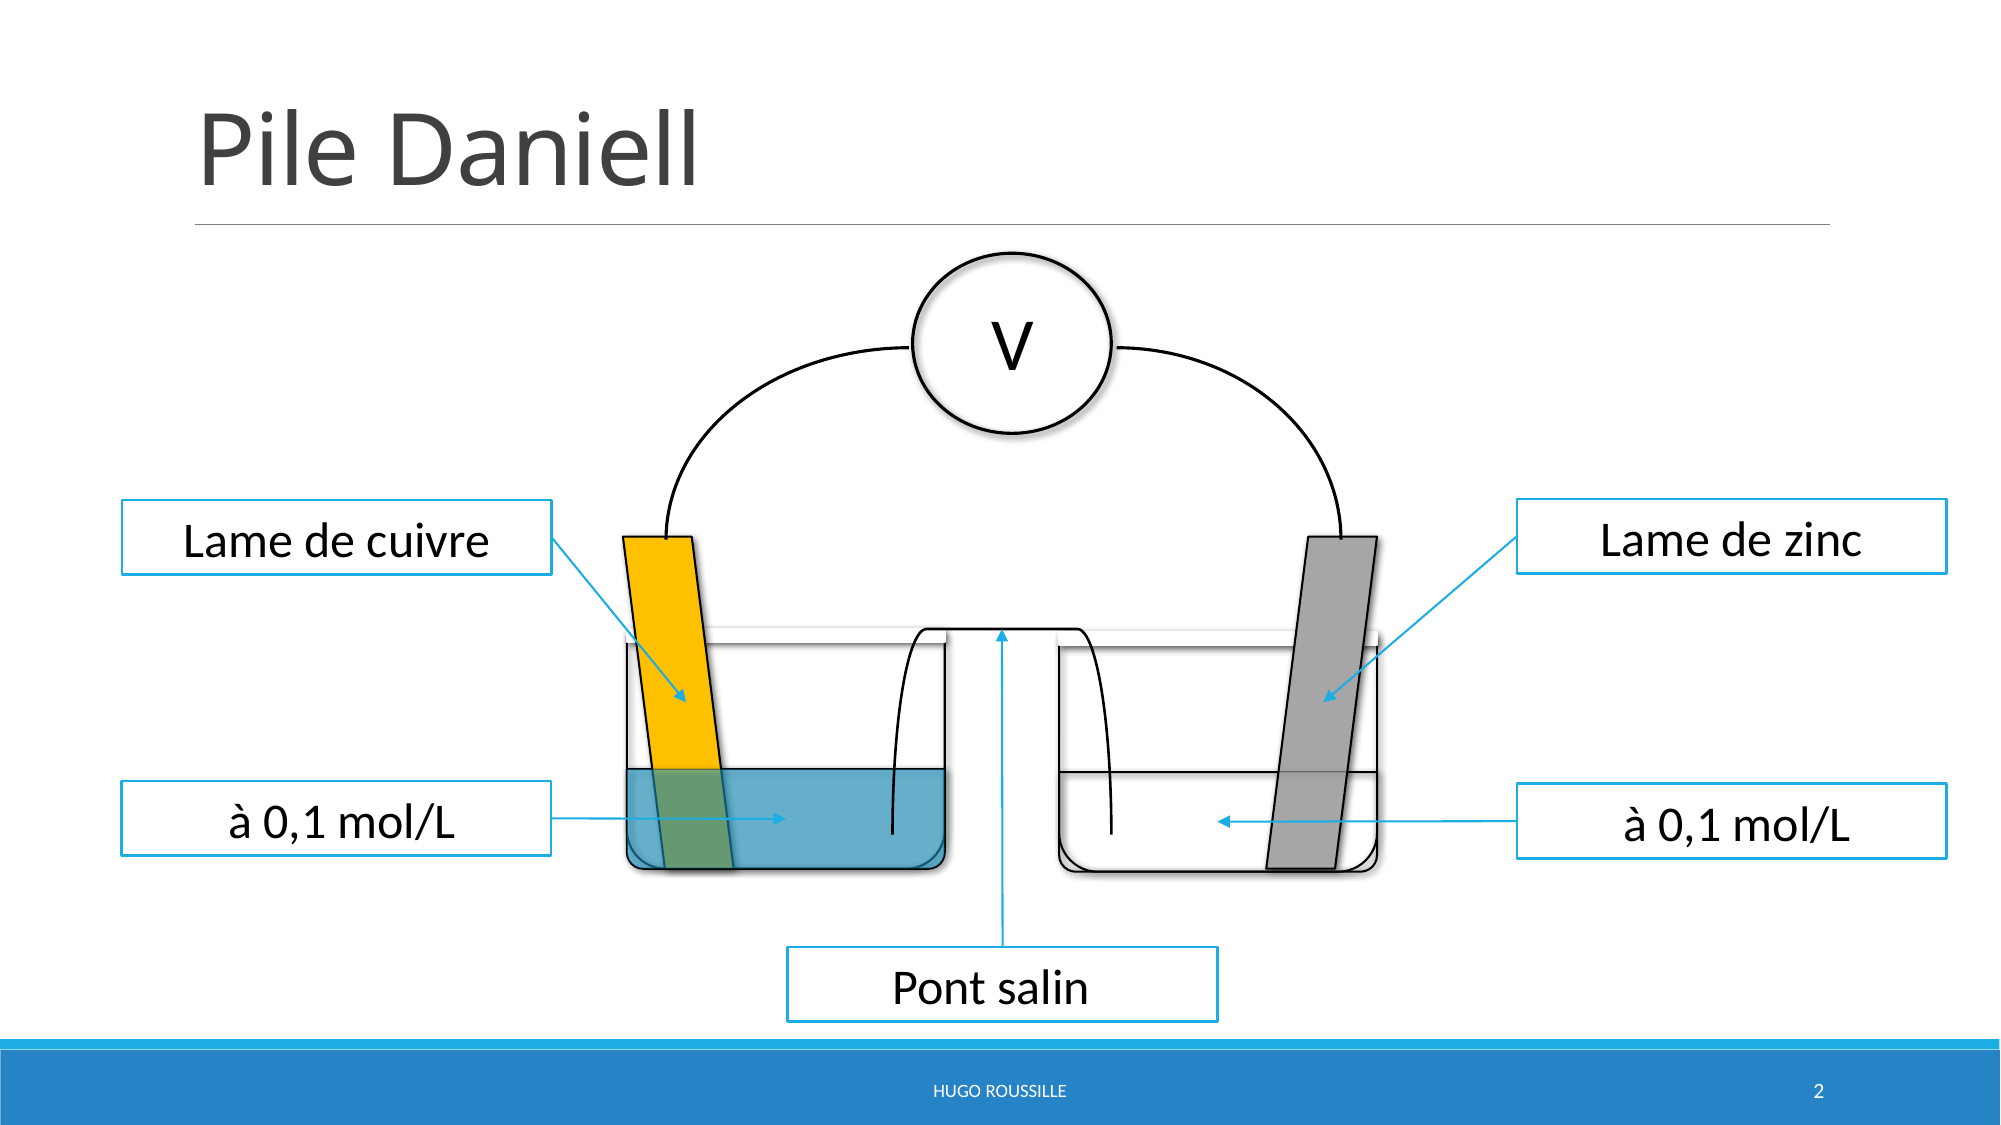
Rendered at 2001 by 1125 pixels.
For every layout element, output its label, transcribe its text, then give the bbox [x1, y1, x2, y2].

title Pile Daniell [180, 47, 1830, 214]
text_box Lame de zinc [1516, 498, 1948, 575]
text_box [551, 537, 687, 703]
text_box Lame de cuivre [121, 499, 553, 576]
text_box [1322, 536, 1518, 703]
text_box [622, 252, 1378, 873]
slide_number 2 [1624, 1059, 1840, 1120]
footer HUGO ROUSSILLE [604, 1059, 1396, 1120]
